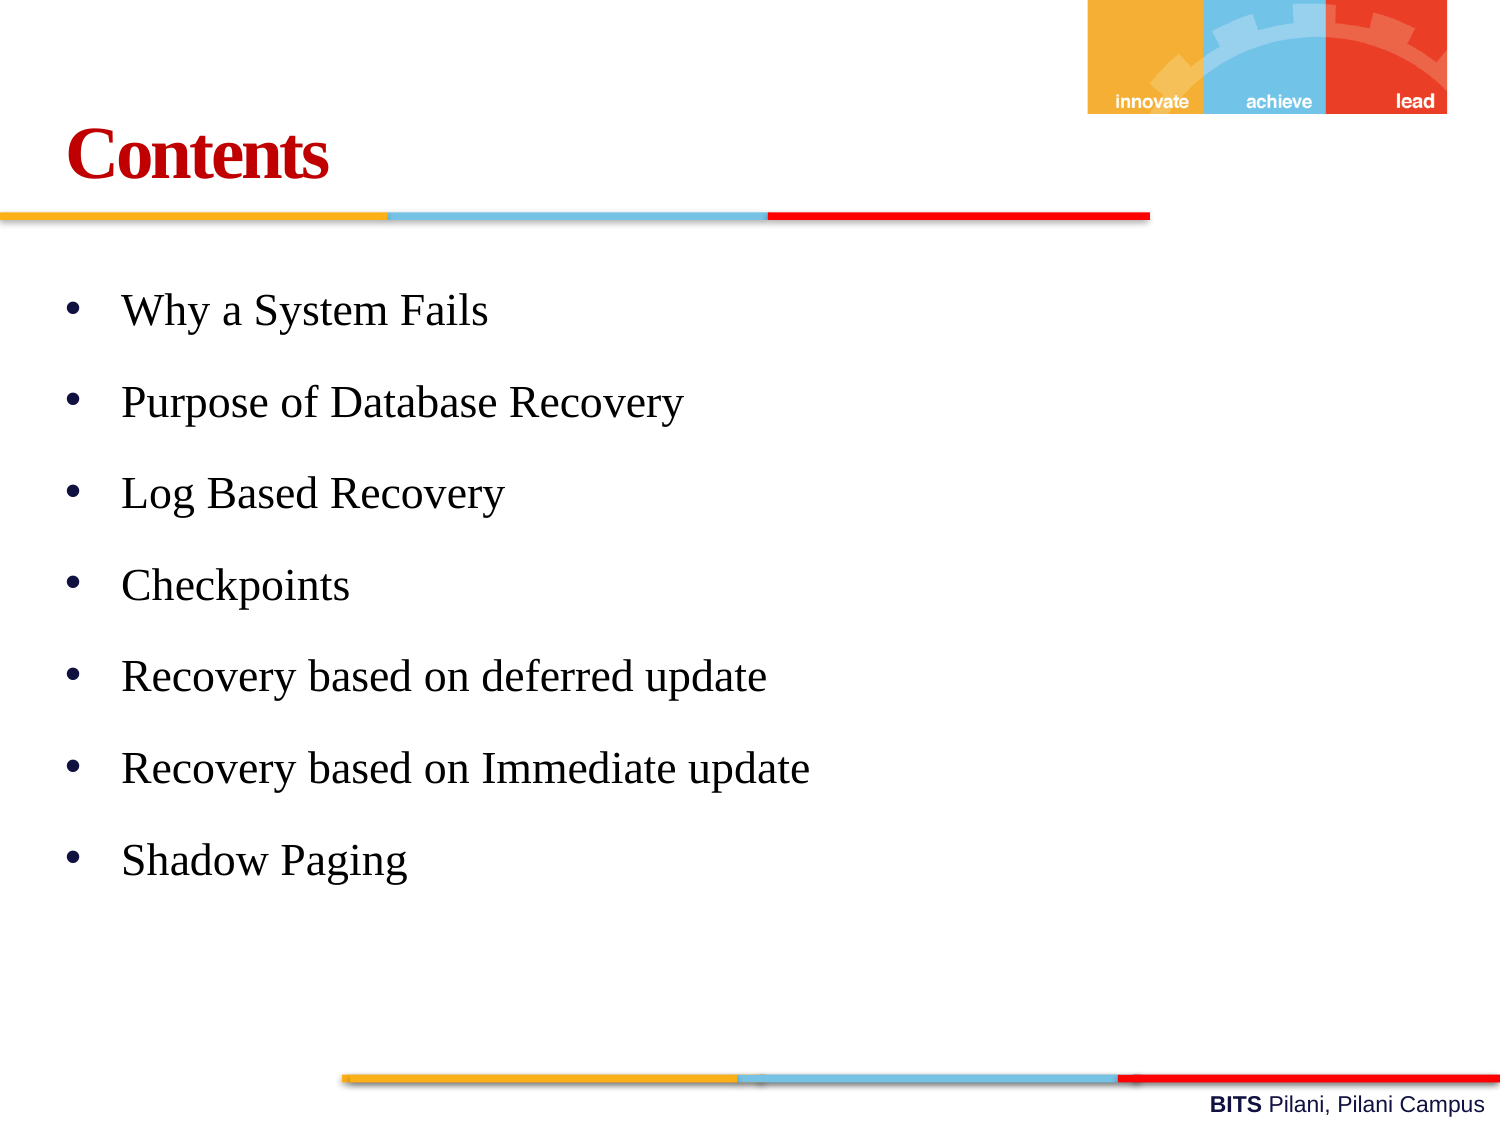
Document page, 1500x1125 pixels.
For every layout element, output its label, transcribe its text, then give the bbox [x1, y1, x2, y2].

list Contents [50, 24, 1088, 213]
list Why a System Fails Purpose of Database Recovery Log Based Recovery Checkpoints Recovery based on deferred update Recovery based on Immediate update Shadow Paging [50, 245, 1400, 988]
picture [1087, 0, 1448, 114]
